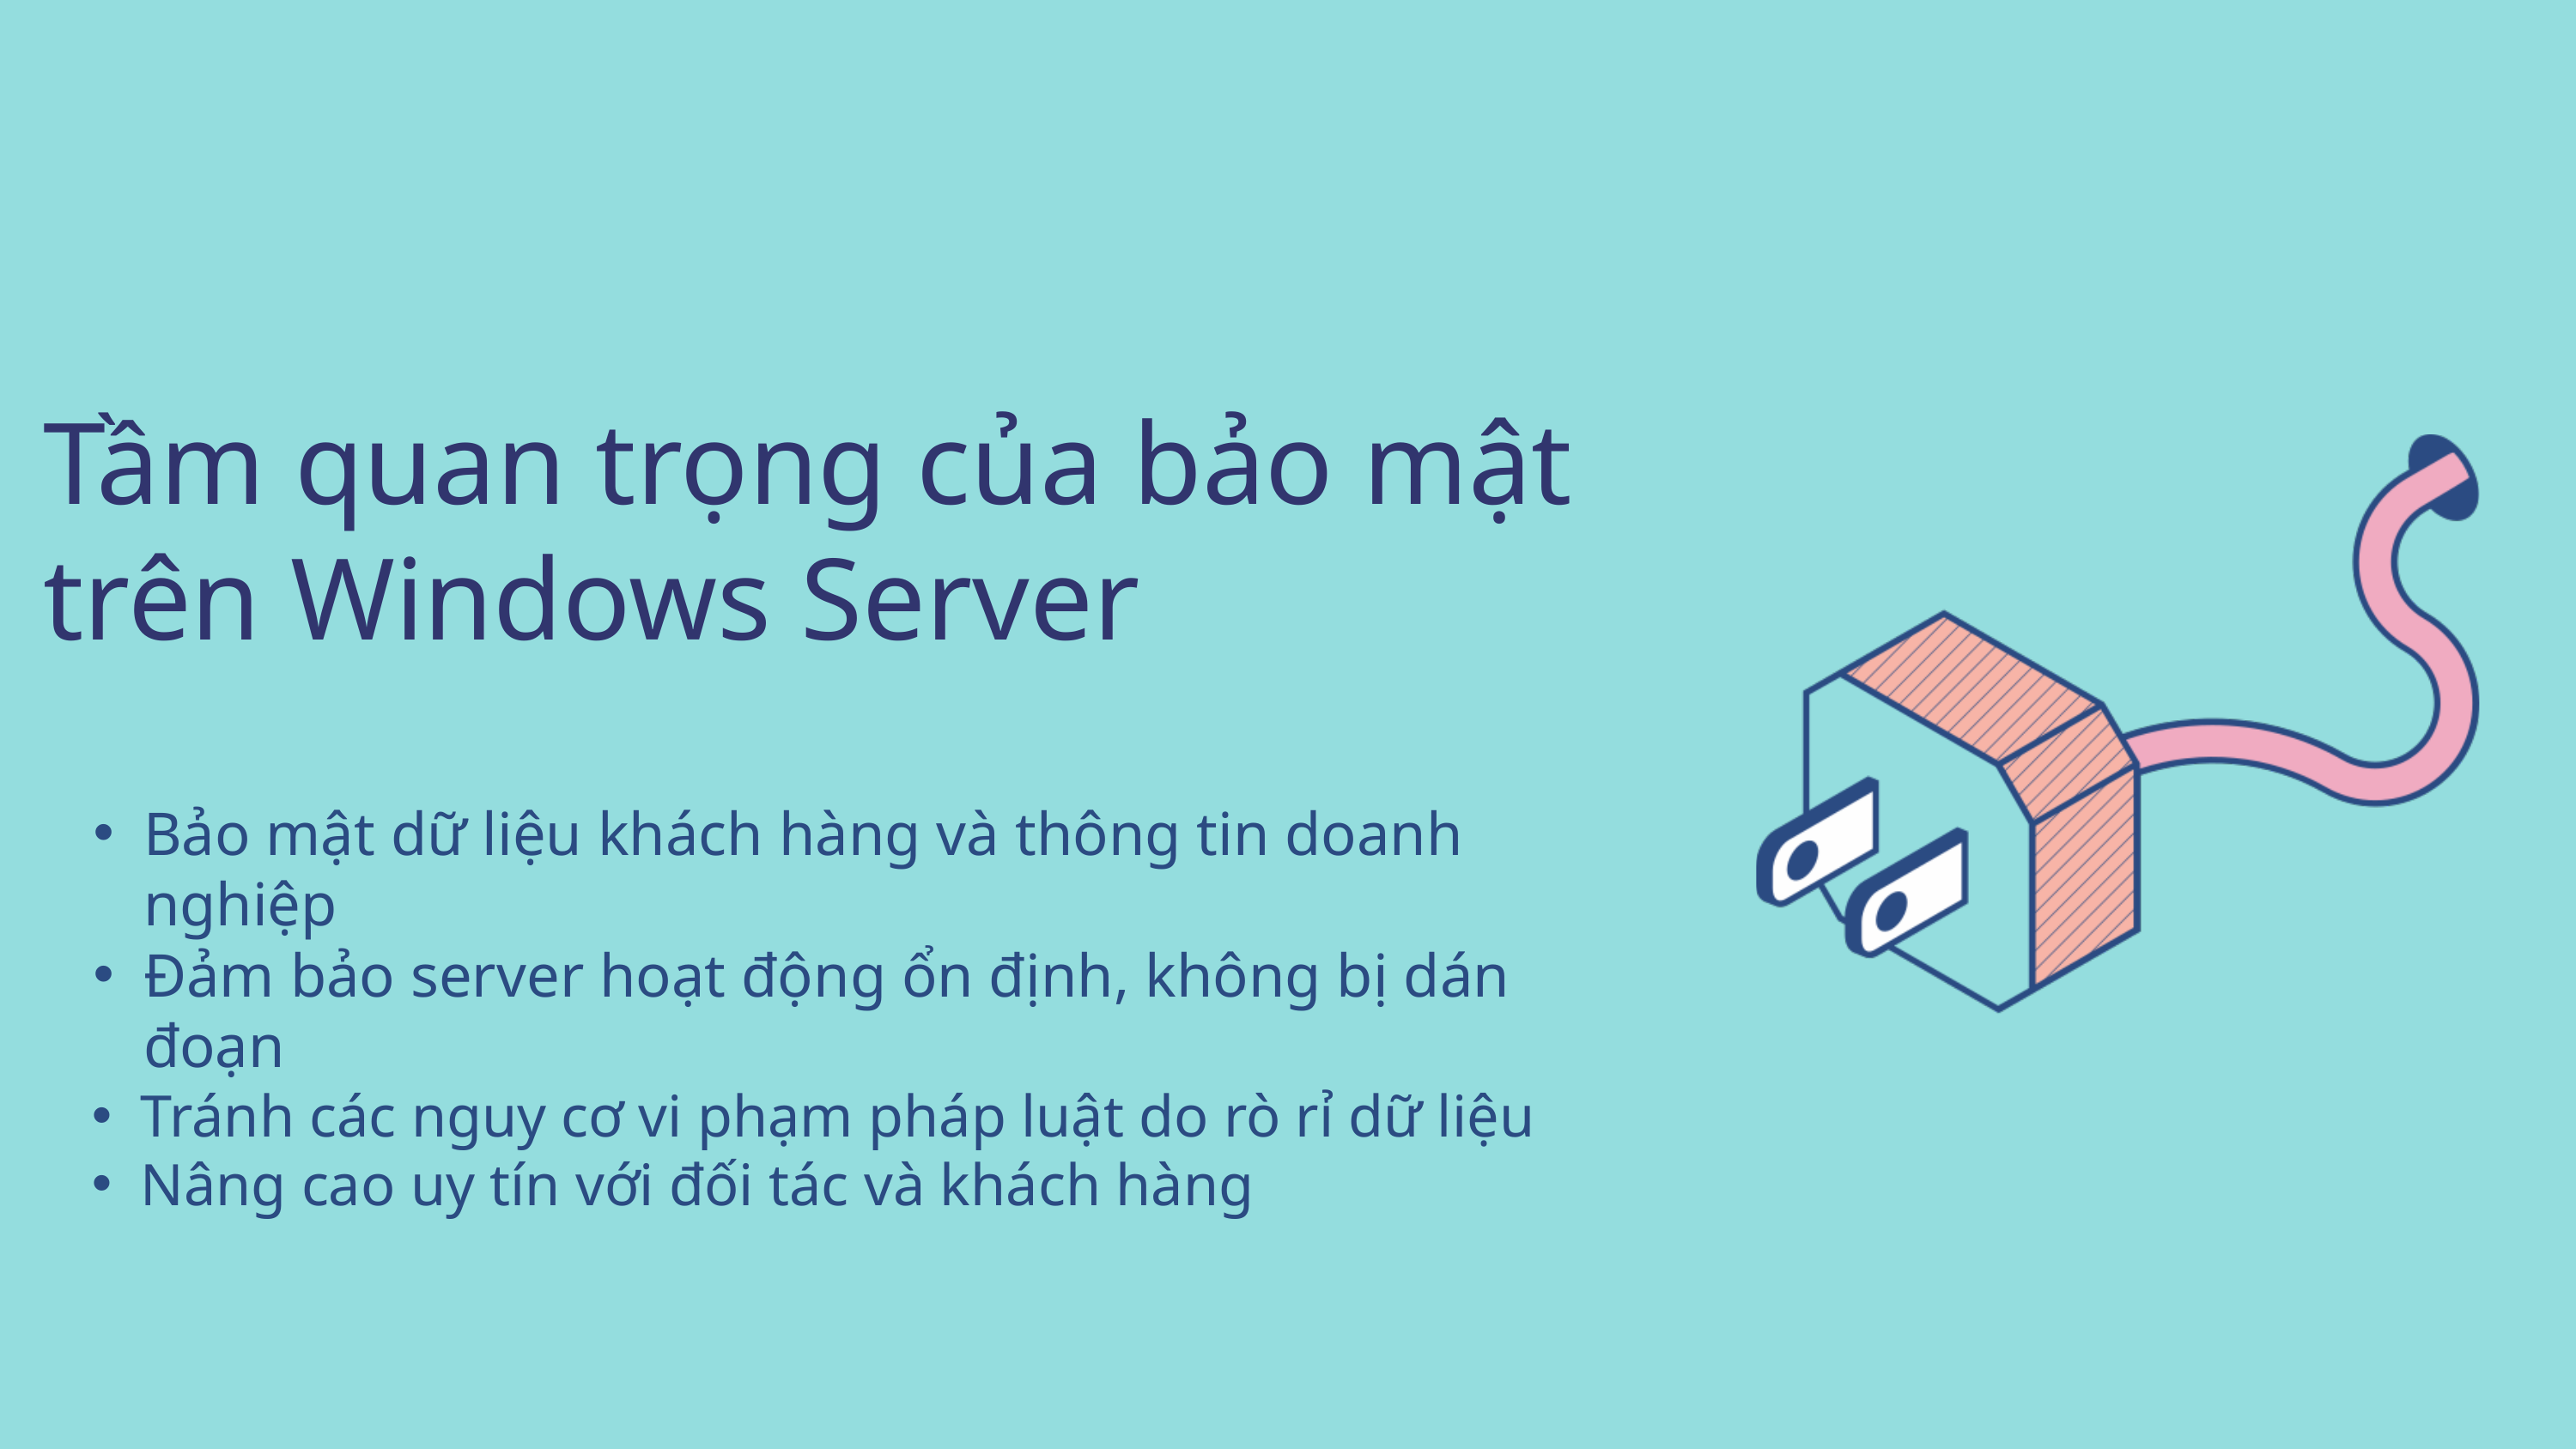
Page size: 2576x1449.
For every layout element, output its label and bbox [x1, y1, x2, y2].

text_box [42, 324, 1704, 1116]
text_box [1756, 434, 2480, 1015]
